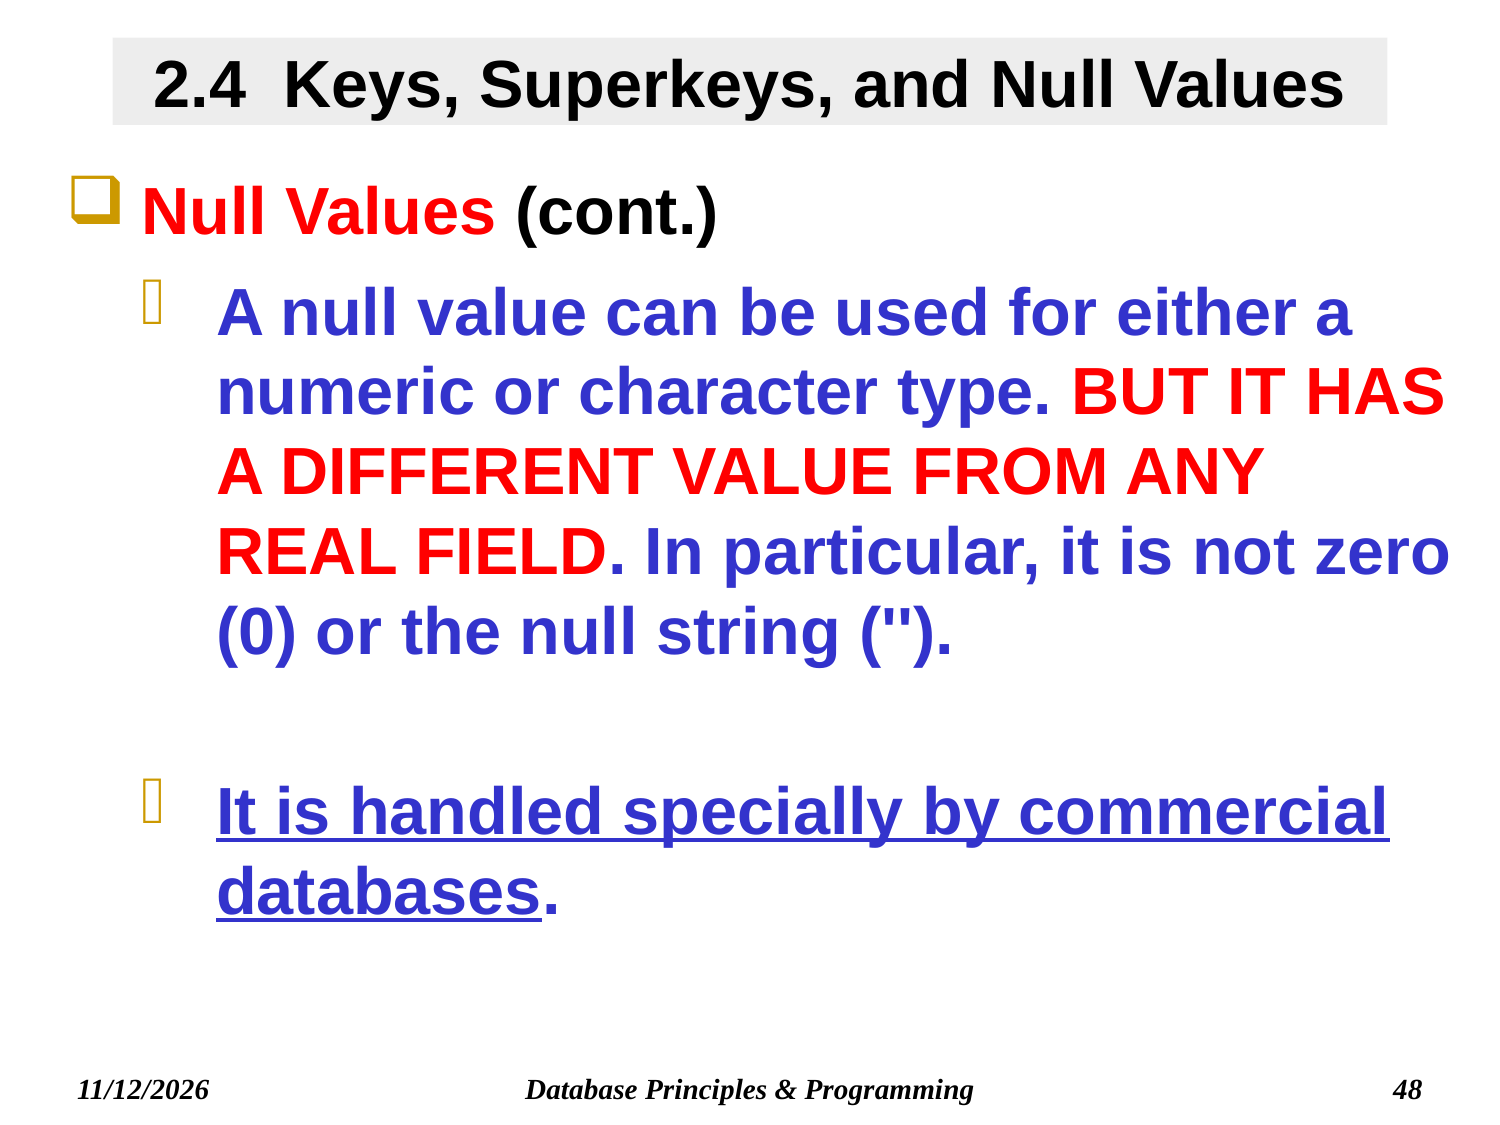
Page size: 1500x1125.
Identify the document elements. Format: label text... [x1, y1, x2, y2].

title 2.4 Keys, Superkeys, and Null Values [112, 37, 1388, 126]
text_box [62, 1062, 375, 1113]
text_box Database Principles & Programming [425, 1062, 1075, 1113]
list Null Values (cont.) A null value can be used for either a numeric or character type. BUT IT HAS A DIFFERENT VALUE FROM ANY REAL FIELD. In particular, it is not zero (0) or the null string (''). It is handled specially by commercial databases. [51, 160, 1472, 965]
text_box [1124, 1062, 1438, 1113]
